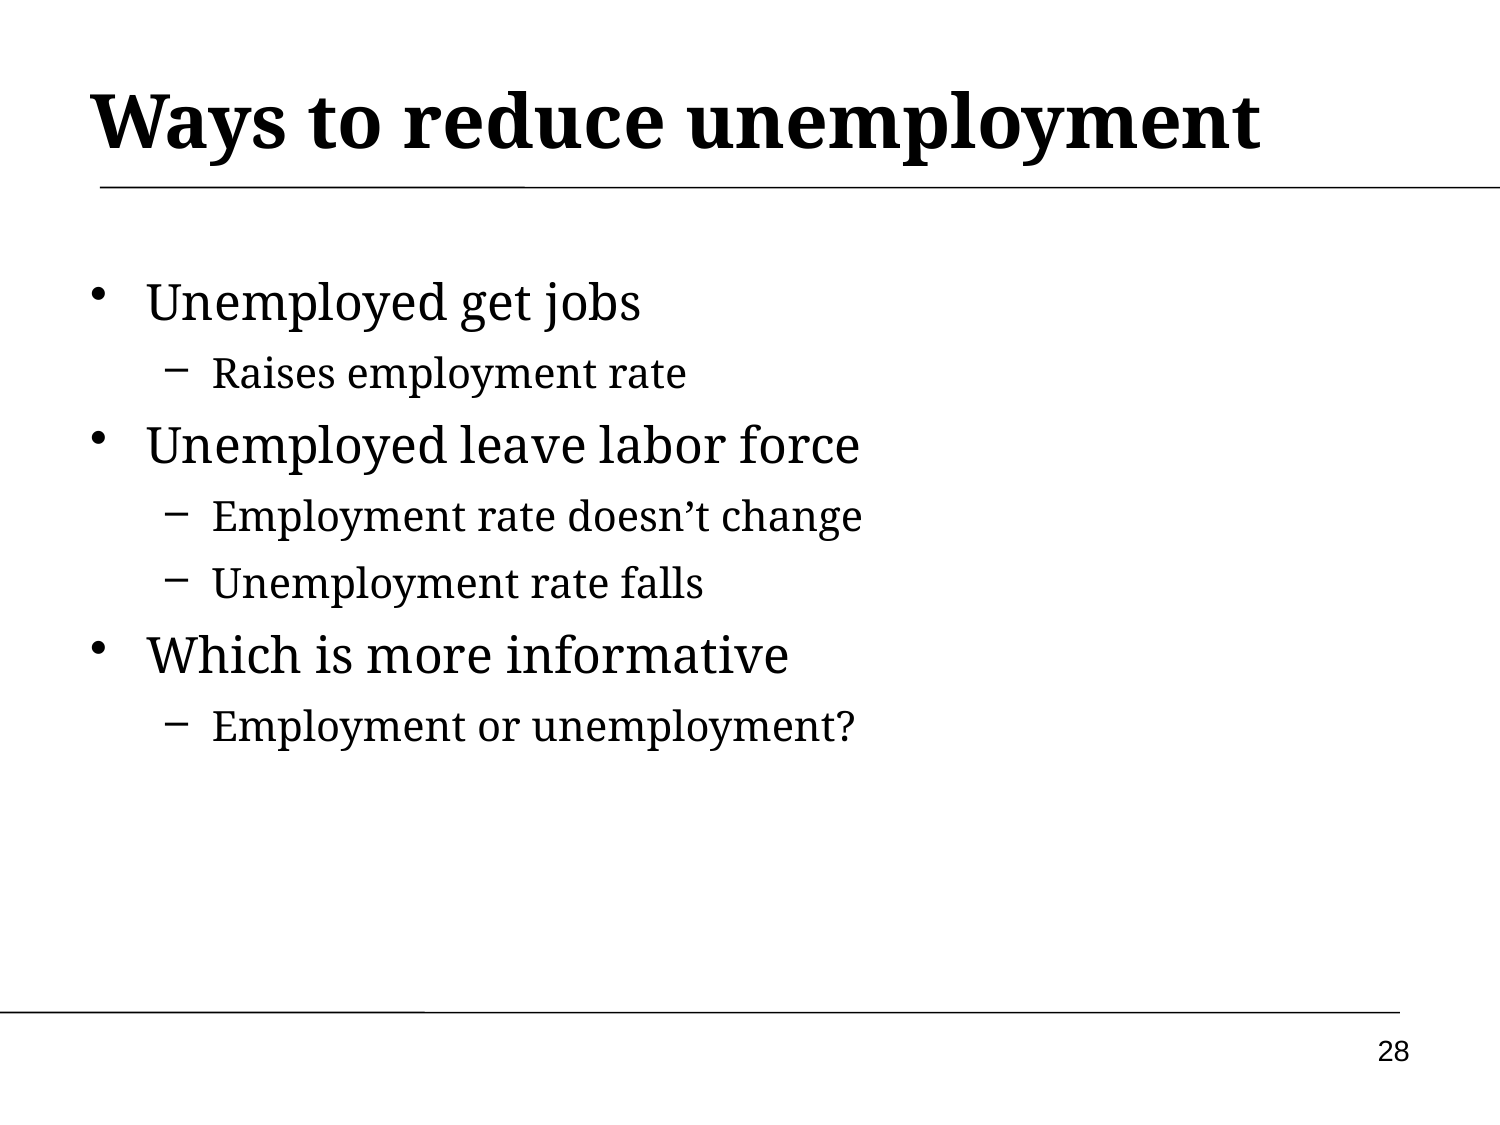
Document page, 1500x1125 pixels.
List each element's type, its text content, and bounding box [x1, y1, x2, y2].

list Unemployed get jobs Raises employment rate Unemployed leave labor force Employment rate doesn’t change Unemployment rate falls Which is more informative Employment or unemployment? [74, 262, 1426, 826]
title Ways to reduce unemployment [74, 49, 1426, 188]
slide_number 28 [1074, 1024, 1426, 1103]
